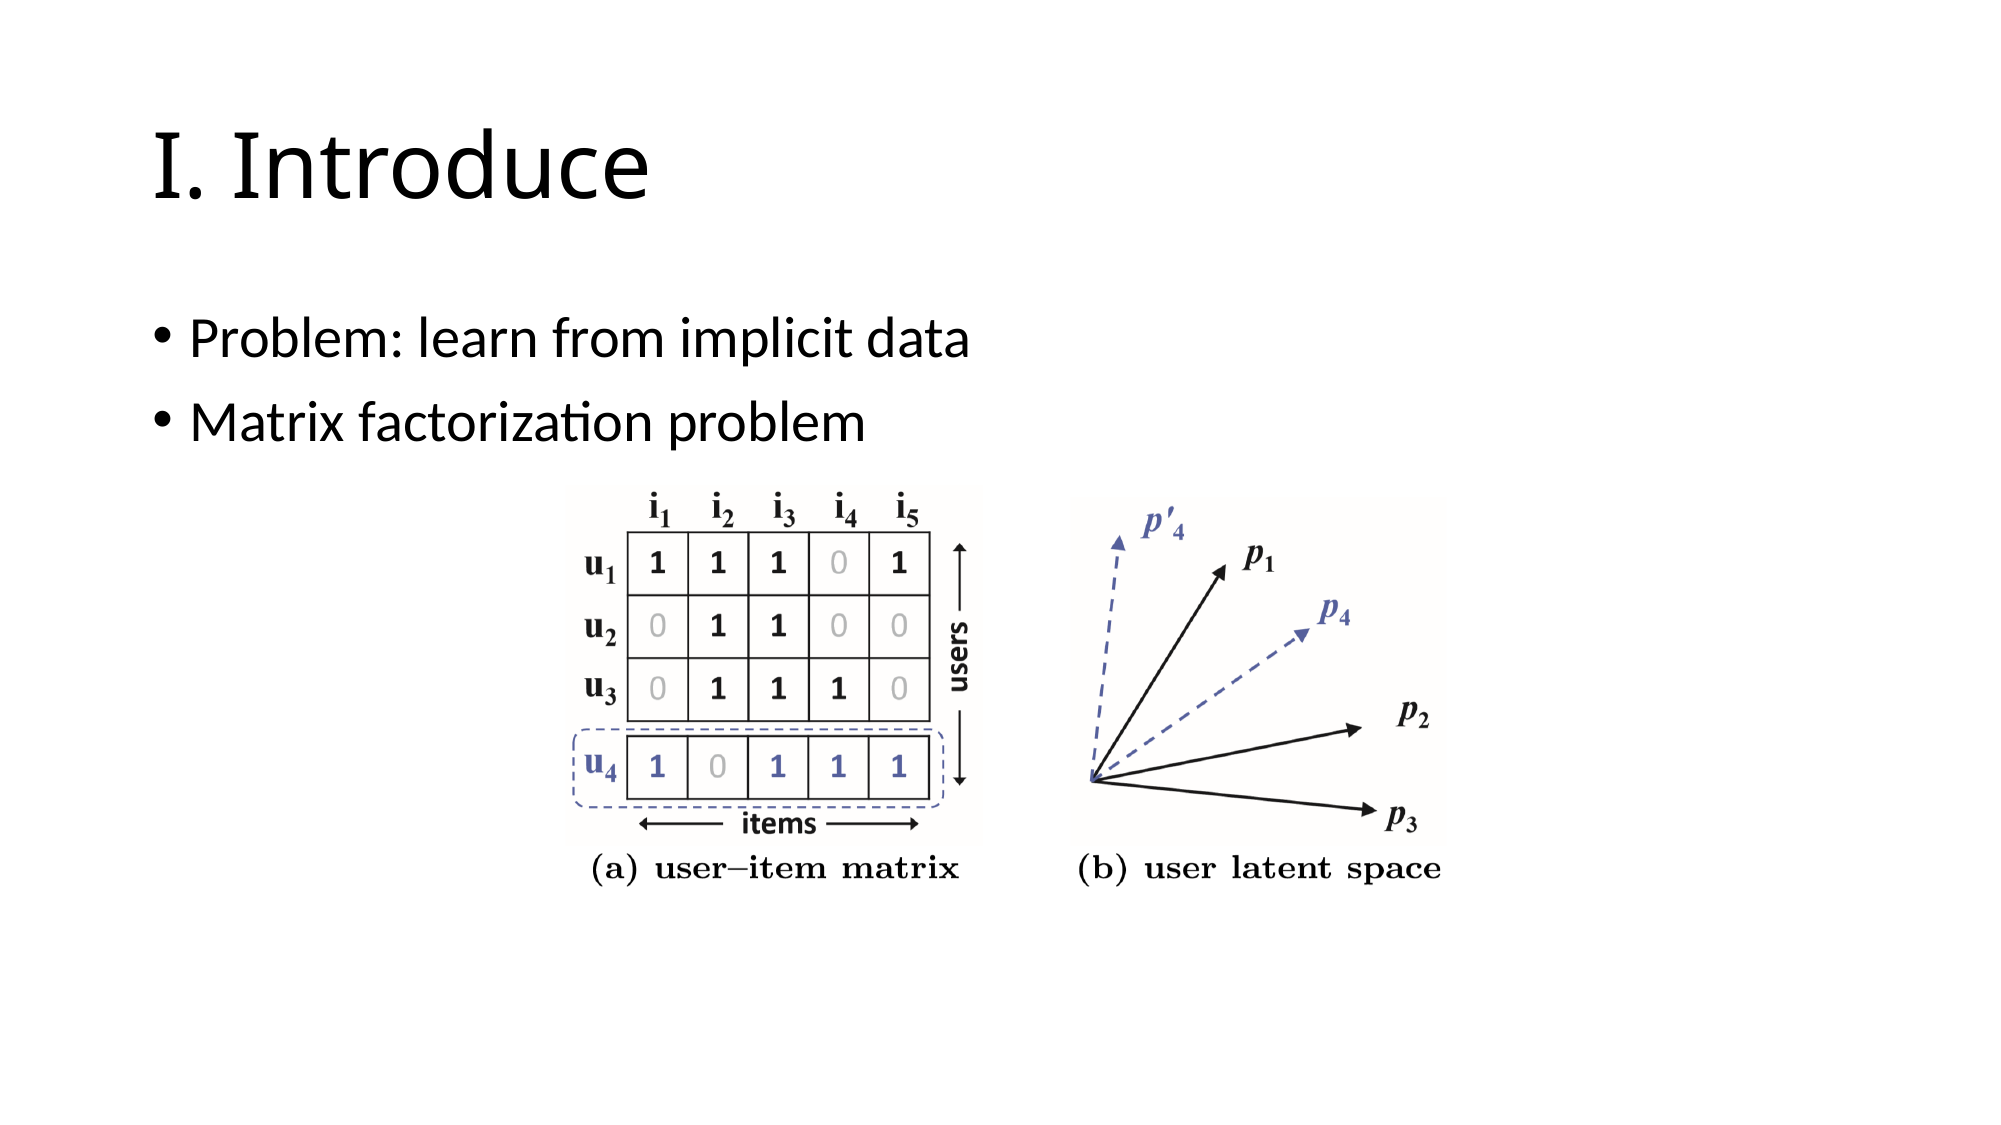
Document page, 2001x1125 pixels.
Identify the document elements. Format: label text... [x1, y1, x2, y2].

picture [527, 474, 1474, 901]
list Problem: learn from implicit data Matrix factorization problem [137, 299, 1863, 1014]
title I. Introduce [137, 59, 1863, 278]
